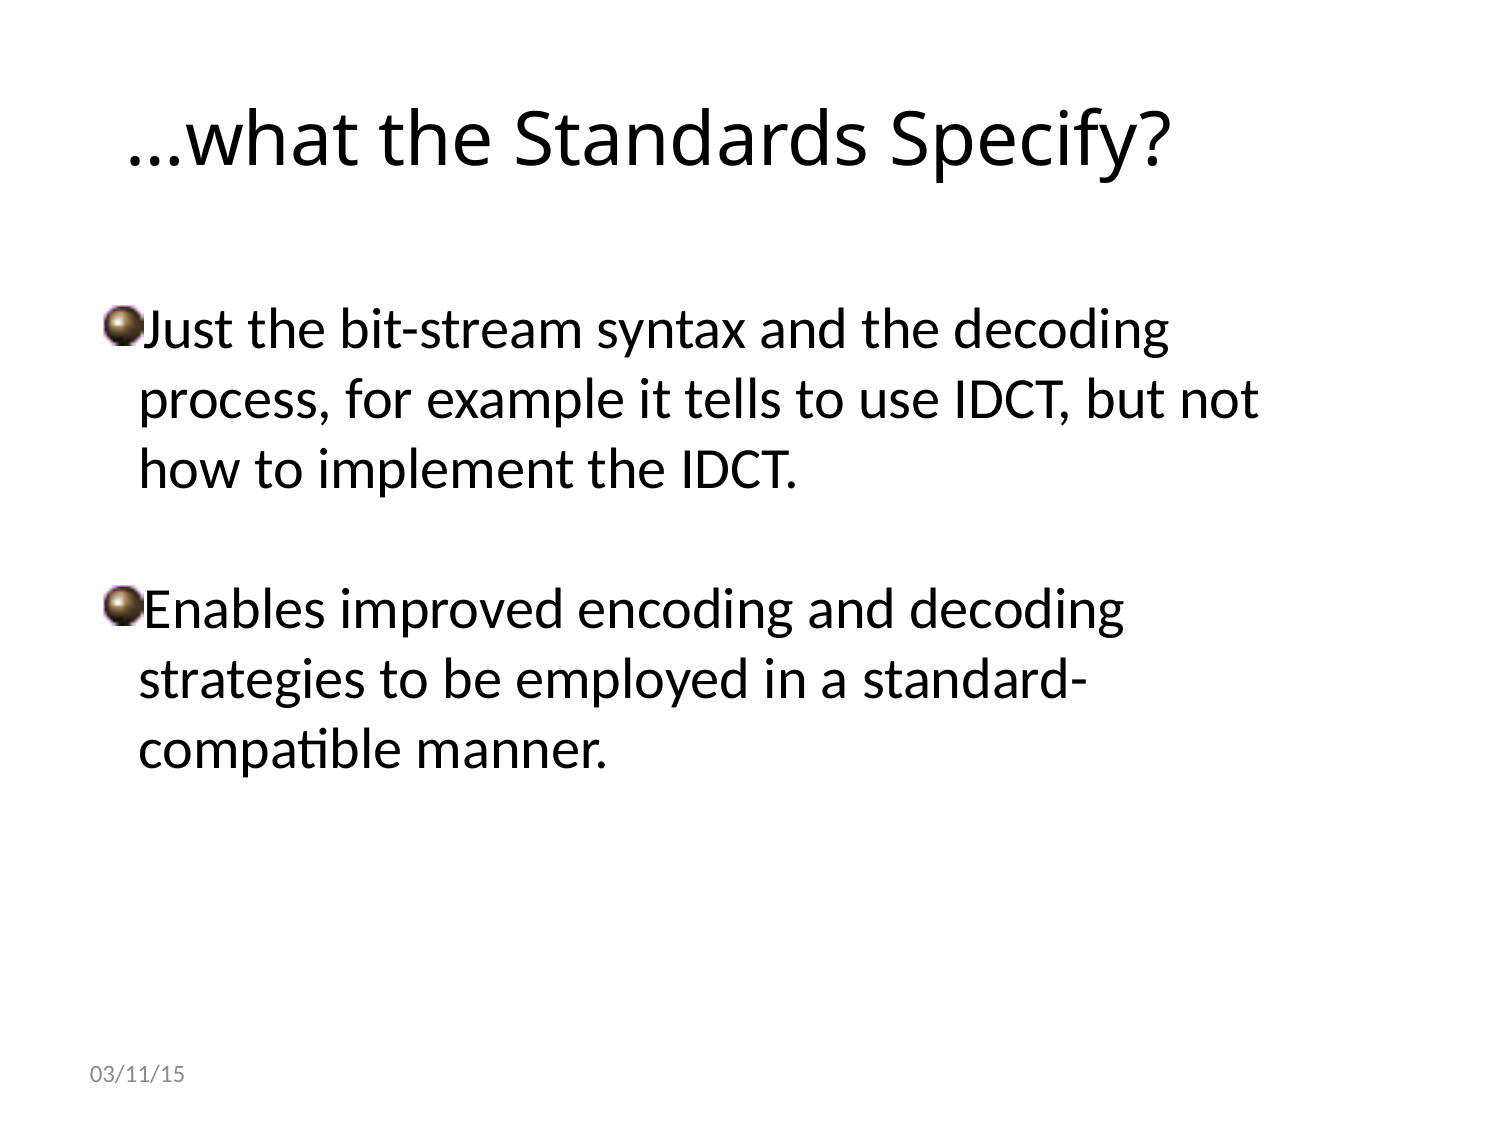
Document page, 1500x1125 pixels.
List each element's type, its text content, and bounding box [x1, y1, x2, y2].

text_box Just the bit-stream syntax and the decoding process, for example it tells to use IDCT, but not how to implement the IDCT. Enables improved encoding and decoding strategies to be employed in a standard-compatible manner. [88, 282, 1361, 804]
picture [102, 584, 144, 626]
text_box 03/11/15 [75, 1042, 425, 1103]
picture [102, 304, 144, 346]
text_box …what the Standards Specify? [111, 82, 1381, 271]
